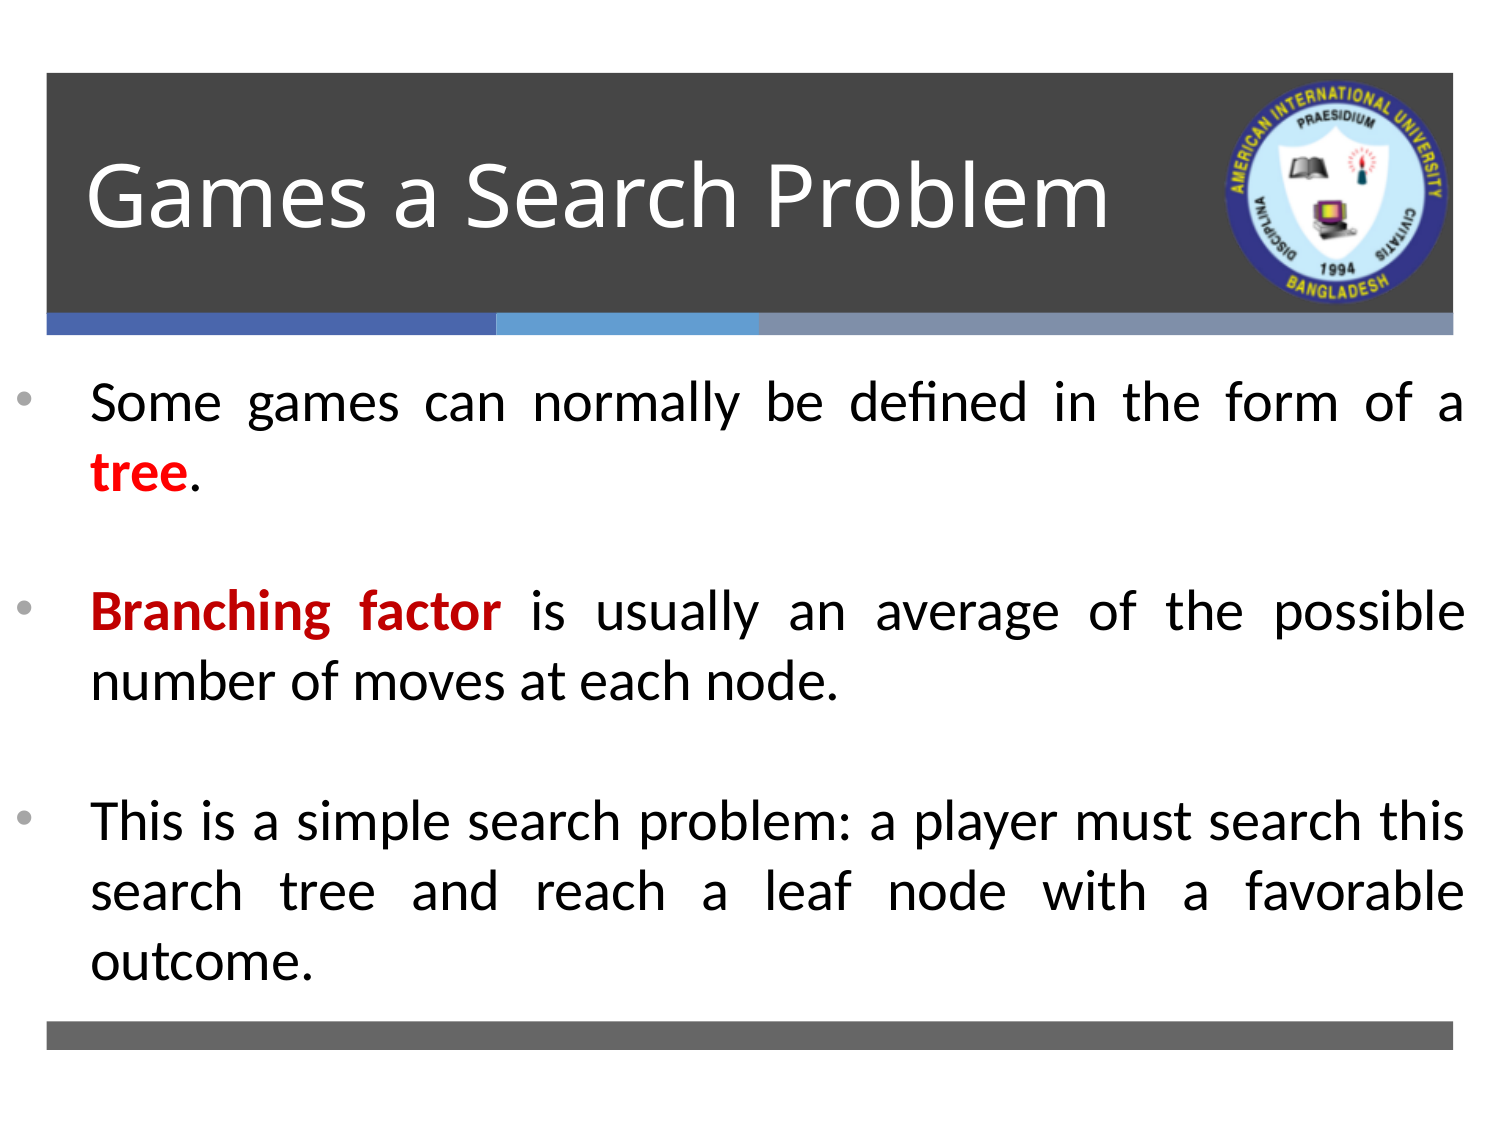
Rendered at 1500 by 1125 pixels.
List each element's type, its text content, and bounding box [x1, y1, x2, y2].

picture [1220, 75, 1454, 310]
text_box Some games can normally be defined in the form of a tree. Branching factor is usually an average of the possible number of moves at each node. This is a simple search problem: a player must search this search tree and reach a leaf node with a favorable outcome. [0, 355, 1482, 1125]
title Games a Search Problem [69, 73, 1351, 253]
